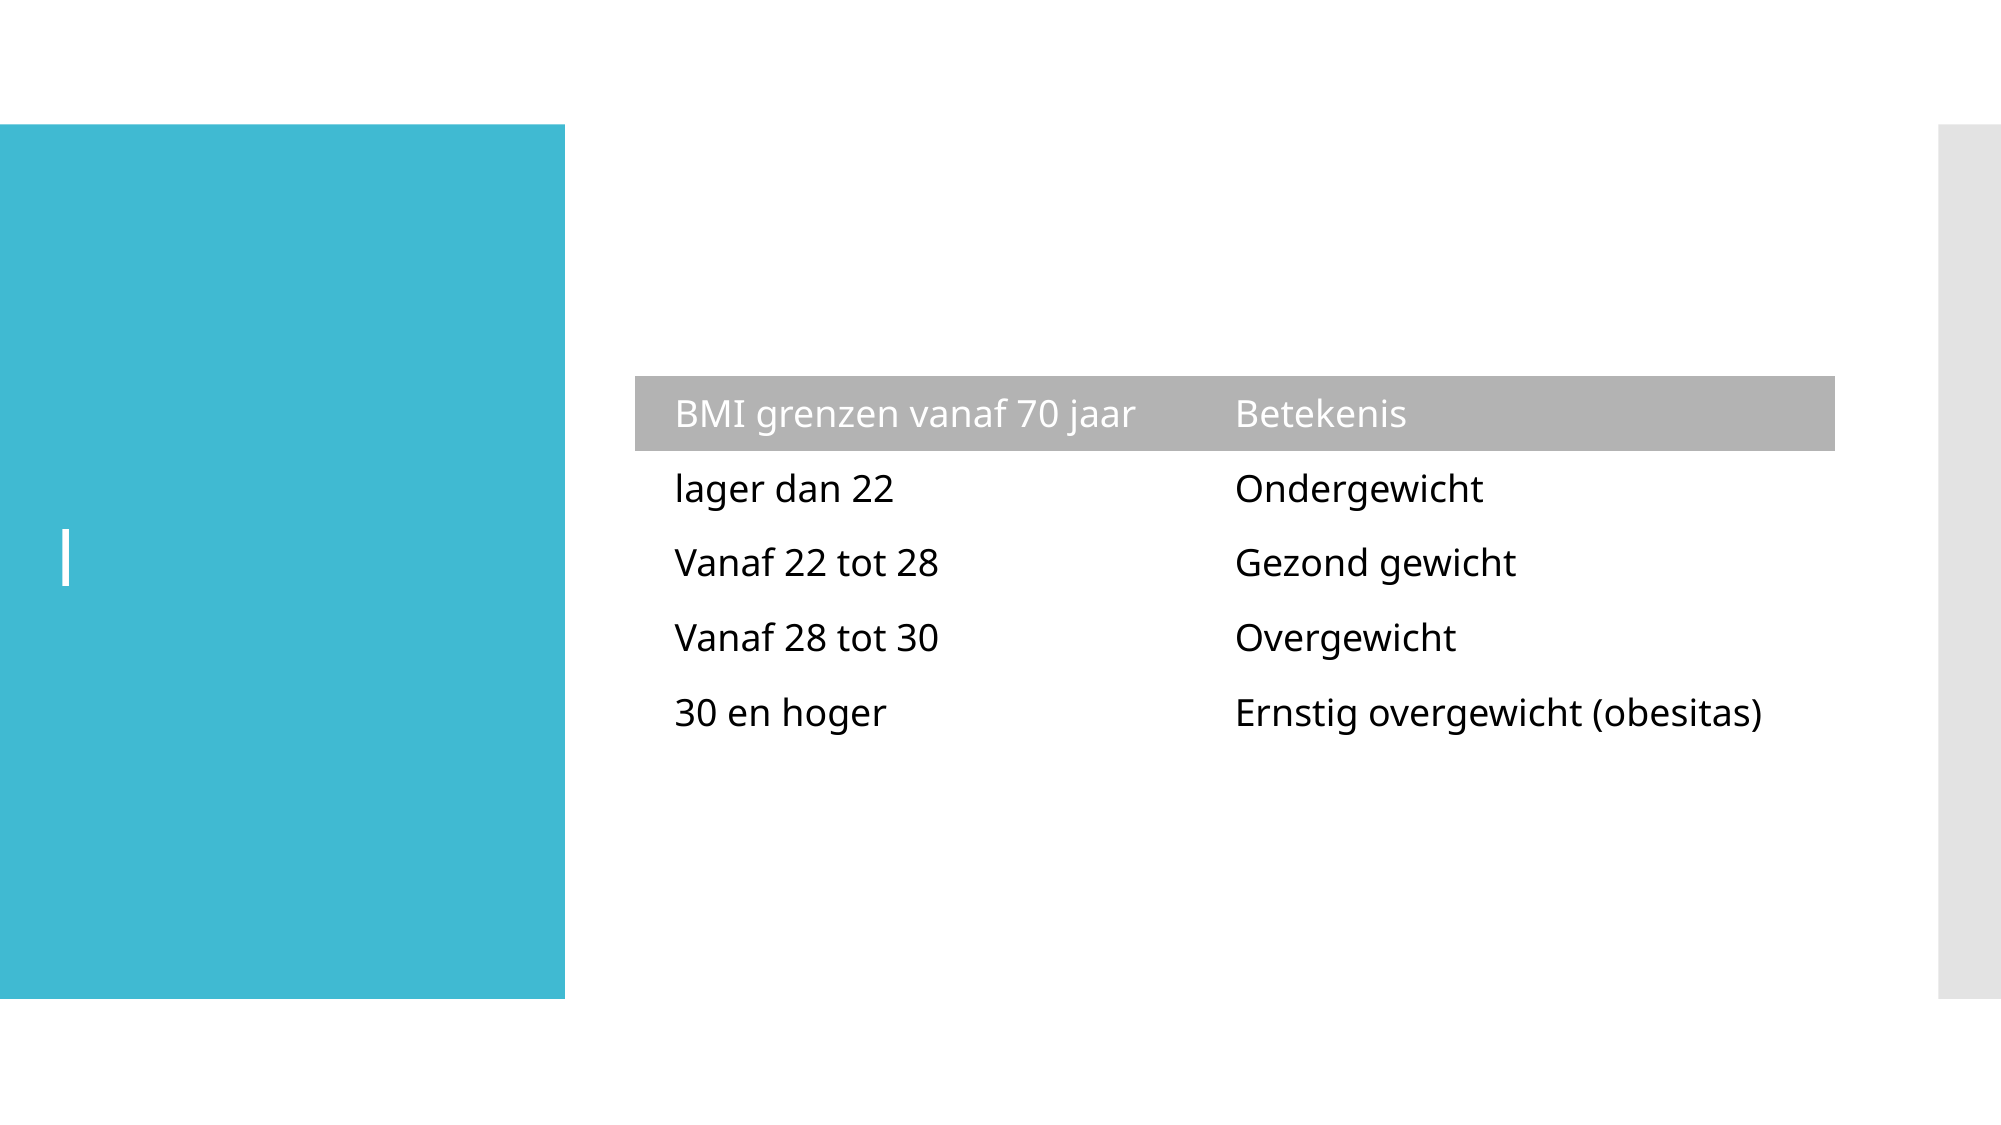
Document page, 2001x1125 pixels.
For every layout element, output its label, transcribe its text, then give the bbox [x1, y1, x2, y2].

table_header Betekenis [1216, 376, 1835, 451]
table_header BMI grenzen vanaf 70 jaar [635, 376, 1216, 451]
table_cell Vanaf 22 tot 28 [635, 526, 1216, 600]
table_cell Vanaf 28 tot 30 [635, 600, 1216, 675]
title l [41, 184, 1849, 940]
table_cell Gezond gewicht [1216, 526, 1835, 600]
table_cell 30 en hoger [635, 675, 1216, 777]
table_cell Overgewicht [1216, 600, 1835, 675]
table_cell Ernstig overgewicht (obesitas) [1216, 675, 1835, 777]
table_cell Ondergewicht [1216, 451, 1835, 526]
table_cell lager dan 22 [635, 451, 1216, 526]
